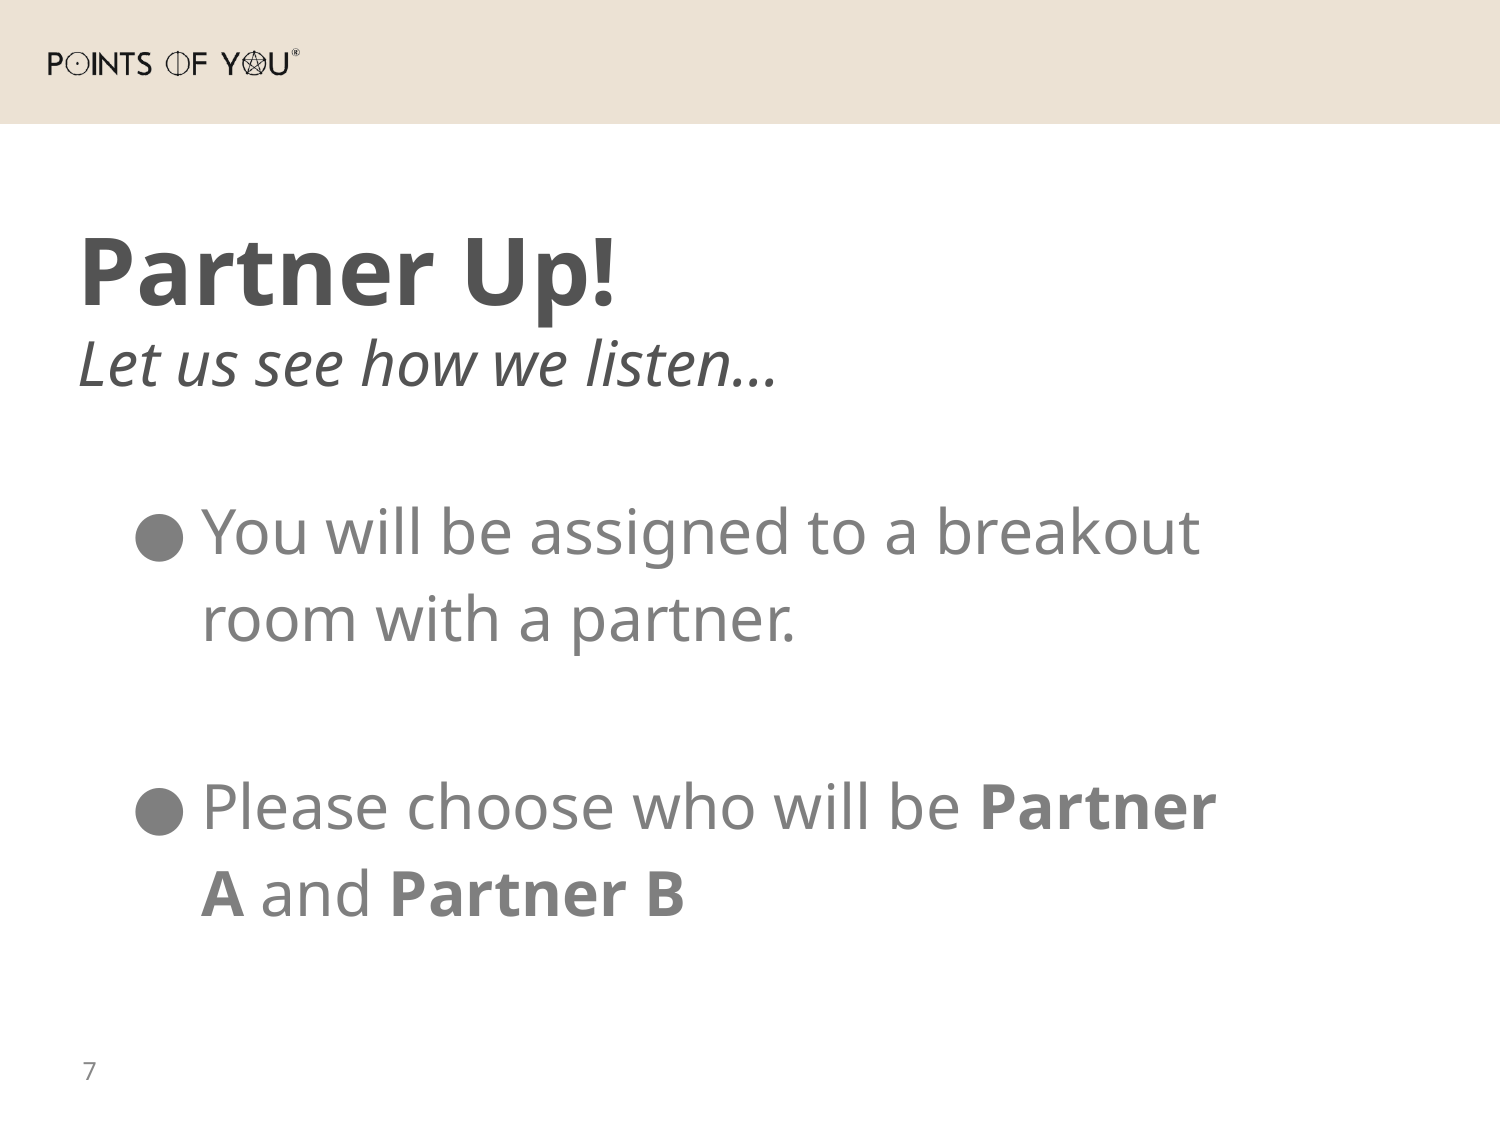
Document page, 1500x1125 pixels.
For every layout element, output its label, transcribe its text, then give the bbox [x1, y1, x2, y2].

text_box Partner Up! Let us see how we listen... [63, 196, 1500, 414]
text_box Please choose who will be Partner A and Partner B [111, 705, 1238, 979]
text_box [7, 30, 1491, 87]
text_box You will be assigned to a breakout room with a partner. [111, 431, 1238, 704]
slide_number ‹#› [75, 738, 106, 1125]
picture [43, 45, 302, 78]
text_box [0, 0, 1500, 124]
